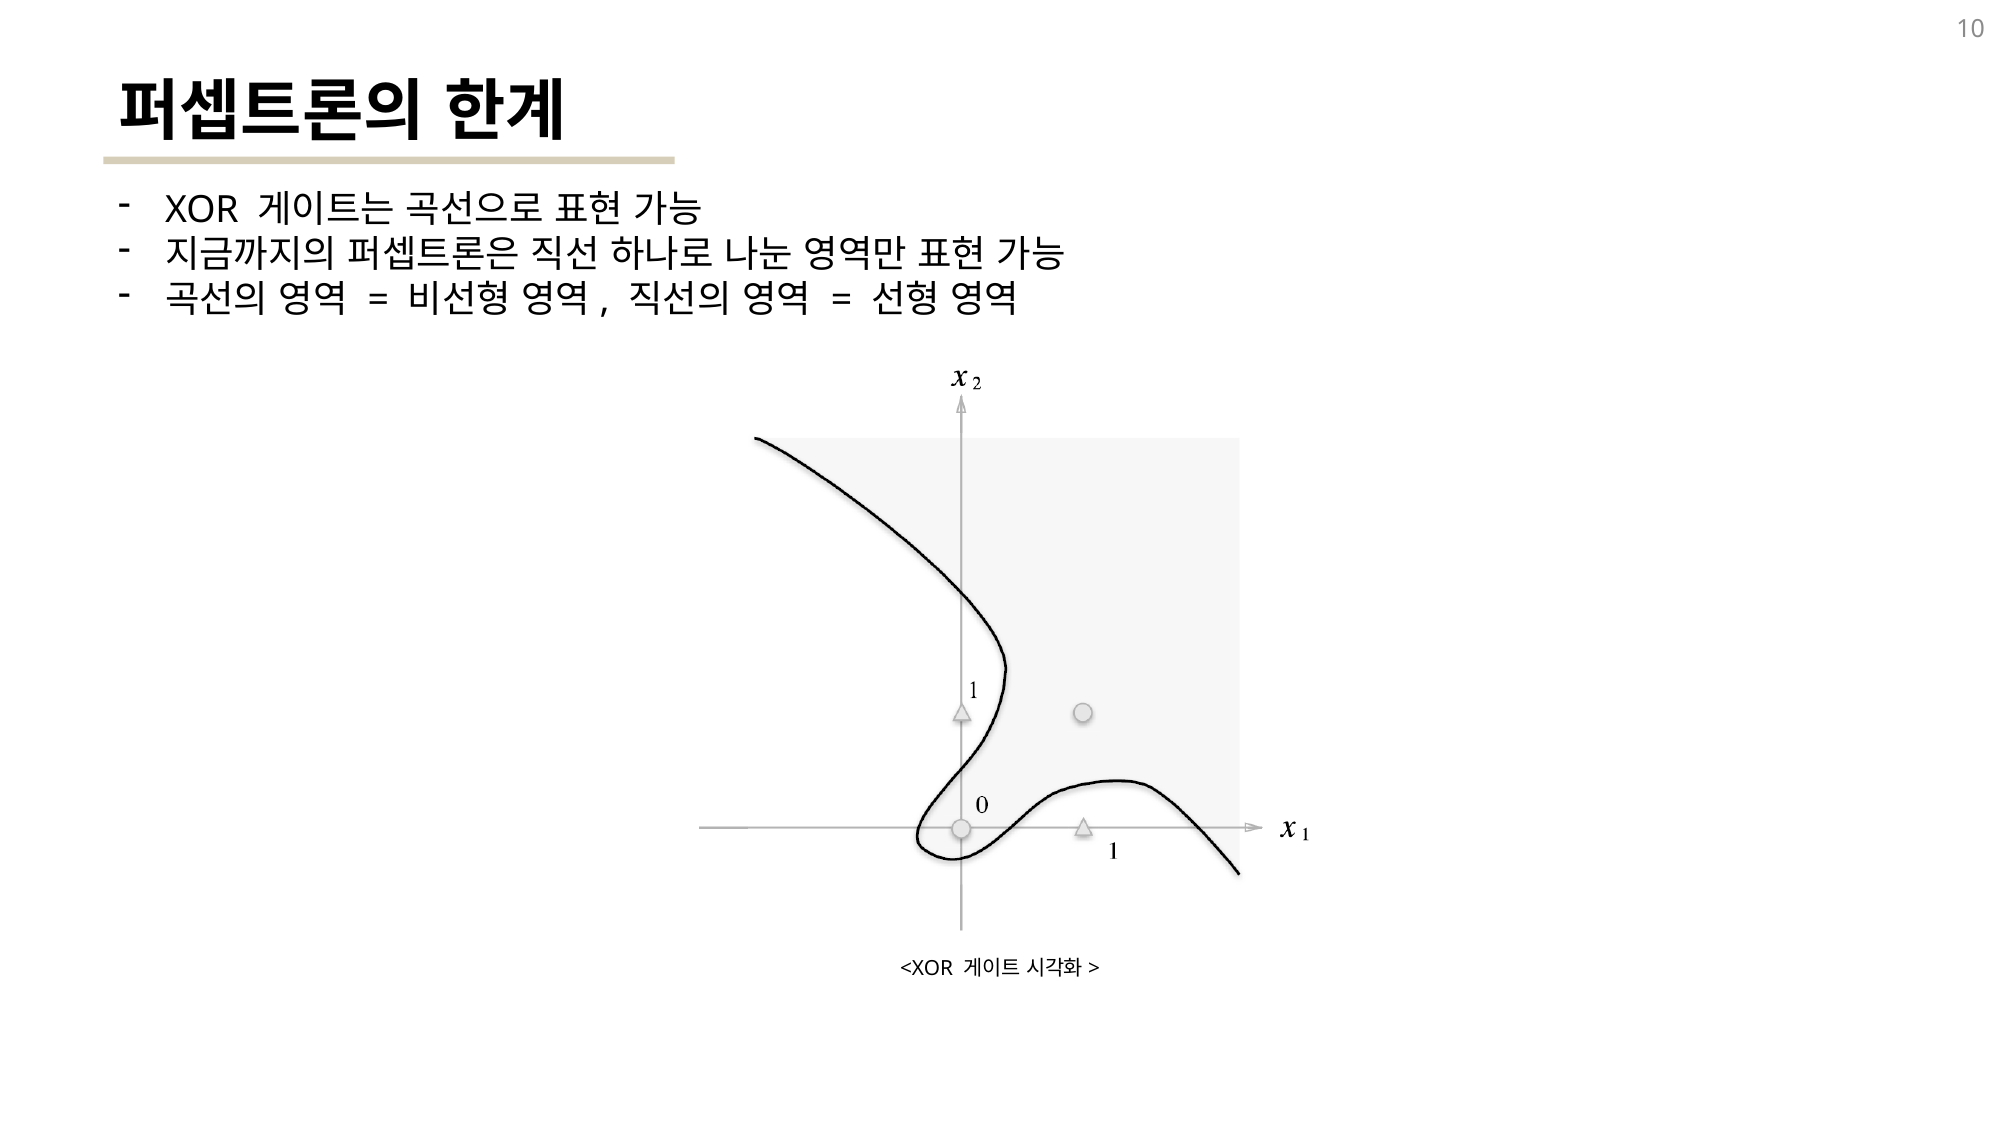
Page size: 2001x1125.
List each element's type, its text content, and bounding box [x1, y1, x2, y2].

text_box 퍼셉트론의 한계 [103, 60, 699, 156]
slide_number 10 [1550, 0, 2000, 60]
text_box <XOR 게이트 시각화> [840, 948, 1160, 987]
picture [688, 362, 1312, 948]
text_box XOR 게이트는 곡선으로 표현 가능 지금까지의 퍼셉트론은 직선 하나로 나눈 영역만 표현 가능 곡선의 영역 = 비선형 영역, 직선의 영역 = 선형 영역 [103, 177, 1484, 328]
text_box [102, 156, 676, 165]
